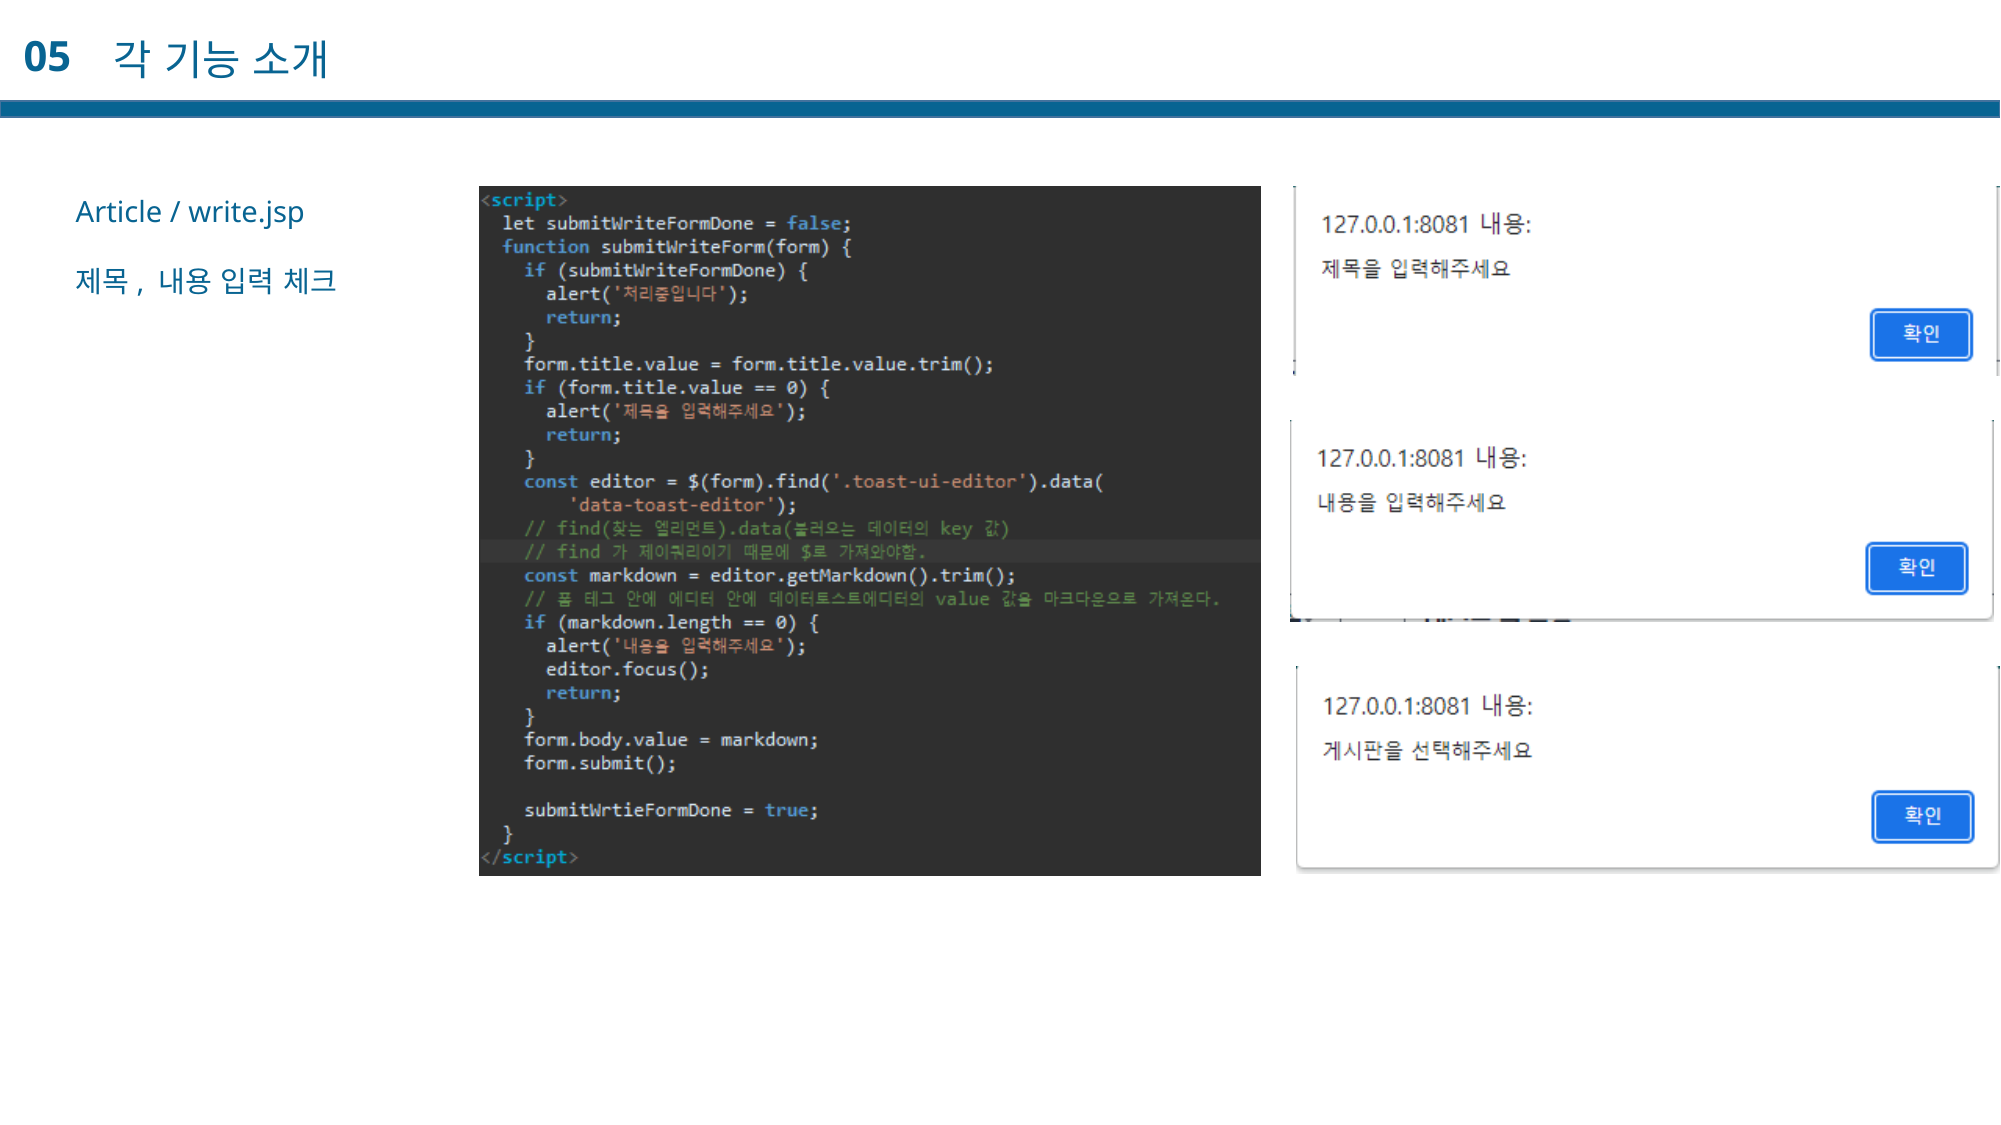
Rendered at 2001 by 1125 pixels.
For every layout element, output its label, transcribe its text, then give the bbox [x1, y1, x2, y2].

picture [1290, 420, 1994, 622]
picture [479, 185, 1261, 876]
text_box [0, 100, 2000, 118]
picture [1296, 666, 2000, 874]
text_box 05 [8, 22, 87, 88]
picture [1293, 186, 2000, 376]
text_box 각 기능 소개 [99, 26, 346, 92]
text_box Article / write.jsp 제목, 내용 입력 체크 [60, 186, 479, 376]
